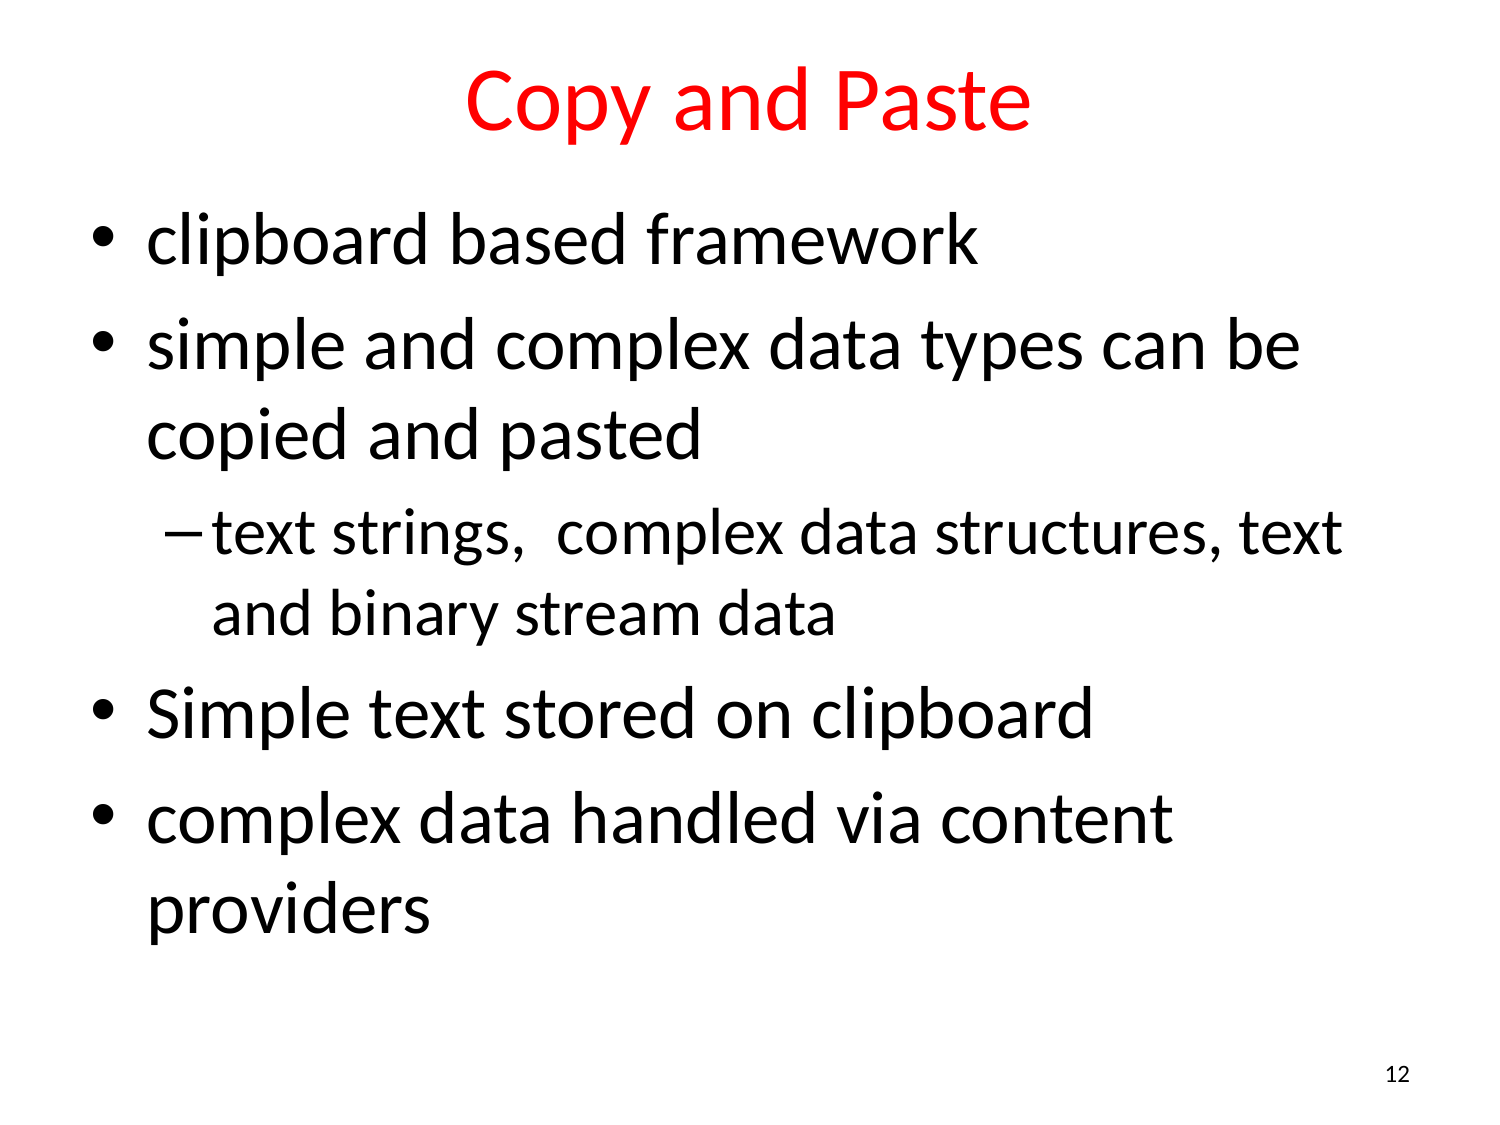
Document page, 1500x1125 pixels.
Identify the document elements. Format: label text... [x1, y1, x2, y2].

title Copy and Paste [75, 0, 1425, 182]
slide_number 12 [1074, 1042, 1425, 1103]
list clipboard based framework simple and complex data types can be copied and pasted text strings, complex data structures, text and binary stream data Simple text stored on clipboard complex data handled via content providers [75, 182, 1425, 1038]
